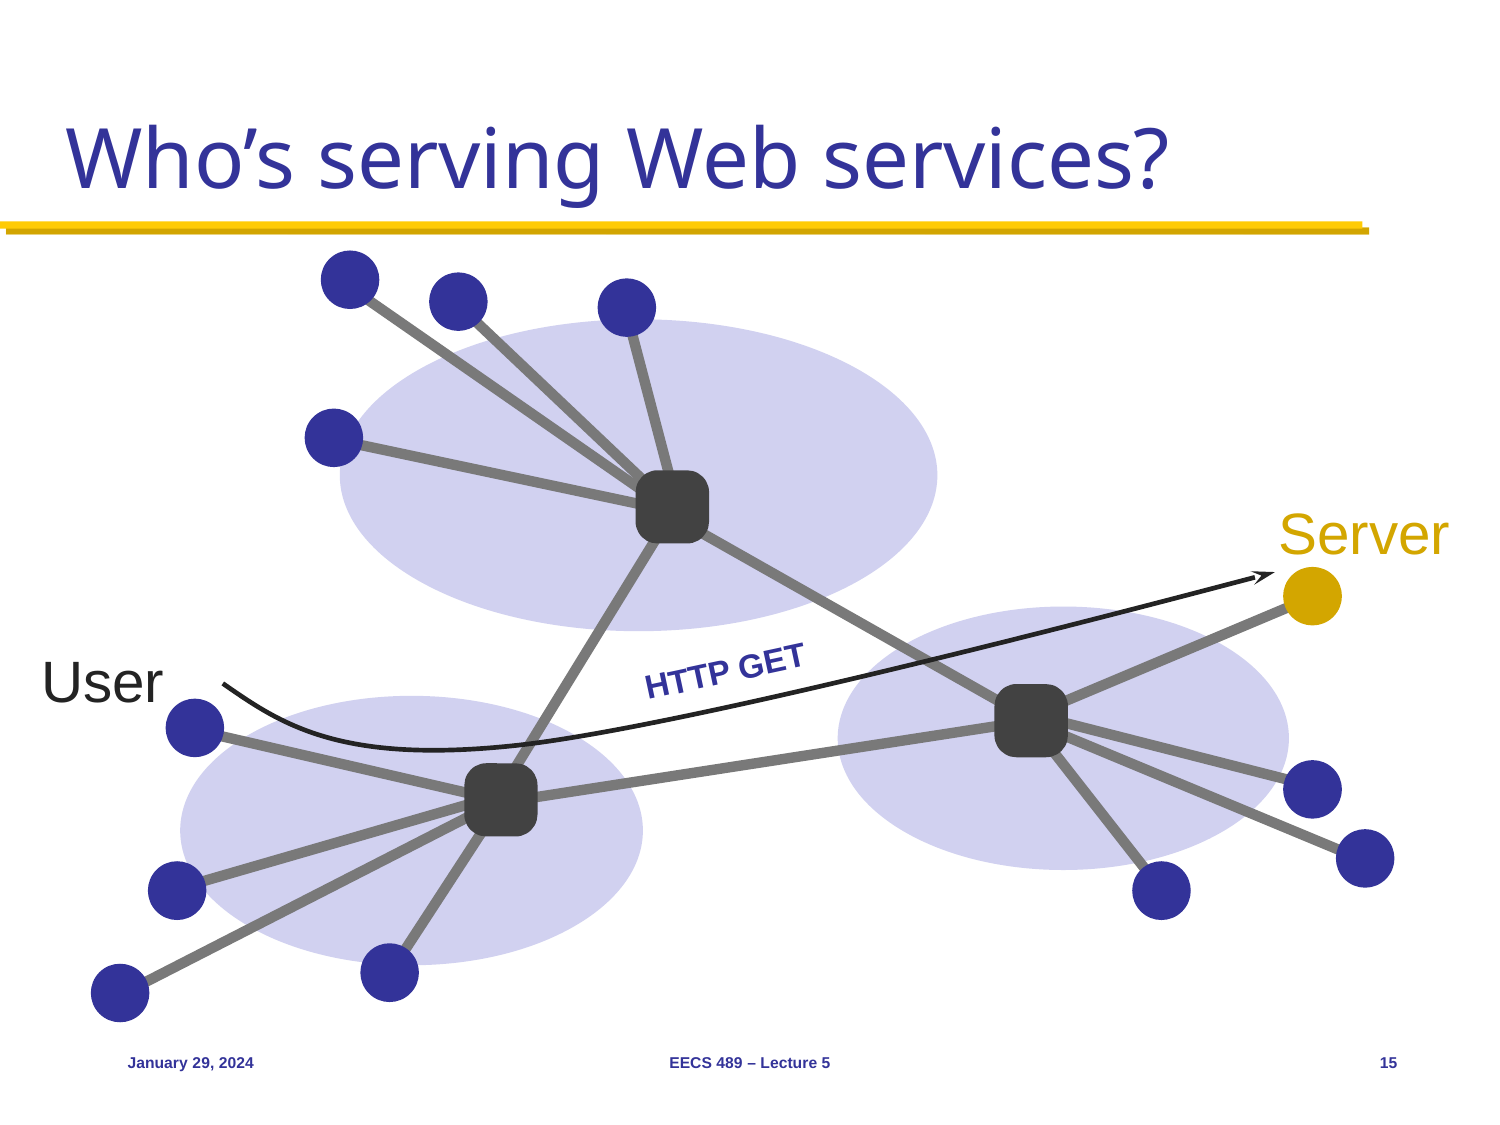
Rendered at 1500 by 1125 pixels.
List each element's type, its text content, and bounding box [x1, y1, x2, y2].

slide_number 15 [1312, 1024, 1413, 1101]
footer EECS 489 – Lecture 5 [512, 1024, 988, 1101]
text_box [339, 319, 938, 632]
text_box [222, 571, 1275, 751]
text_box [147, 861, 207, 921]
text_box User [26, 636, 180, 722]
text_box HTTP GET [624, 622, 826, 717]
title Who’s serving Web services? [49, 24, 1451, 213]
text_box [464, 763, 538, 837]
text_box [1283, 574, 1342, 626]
text_box [320, 250, 380, 310]
text_box [360, 943, 419, 1003]
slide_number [112, 1024, 426, 1101]
text_box [837, 611, 1289, 871]
text_box [304, 408, 364, 468]
text_box [429, 272, 488, 331]
text_box [1132, 861, 1191, 921]
text_box [165, 698, 225, 758]
text_box [994, 684, 1068, 758]
text_box [597, 278, 657, 337]
text_box [1283, 760, 1342, 819]
text_box [635, 470, 710, 544]
text_box [1335, 829, 1395, 888]
text_box [90, 963, 150, 1023]
text_box [180, 720, 643, 966]
text_box Server [1263, 489, 1466, 574]
